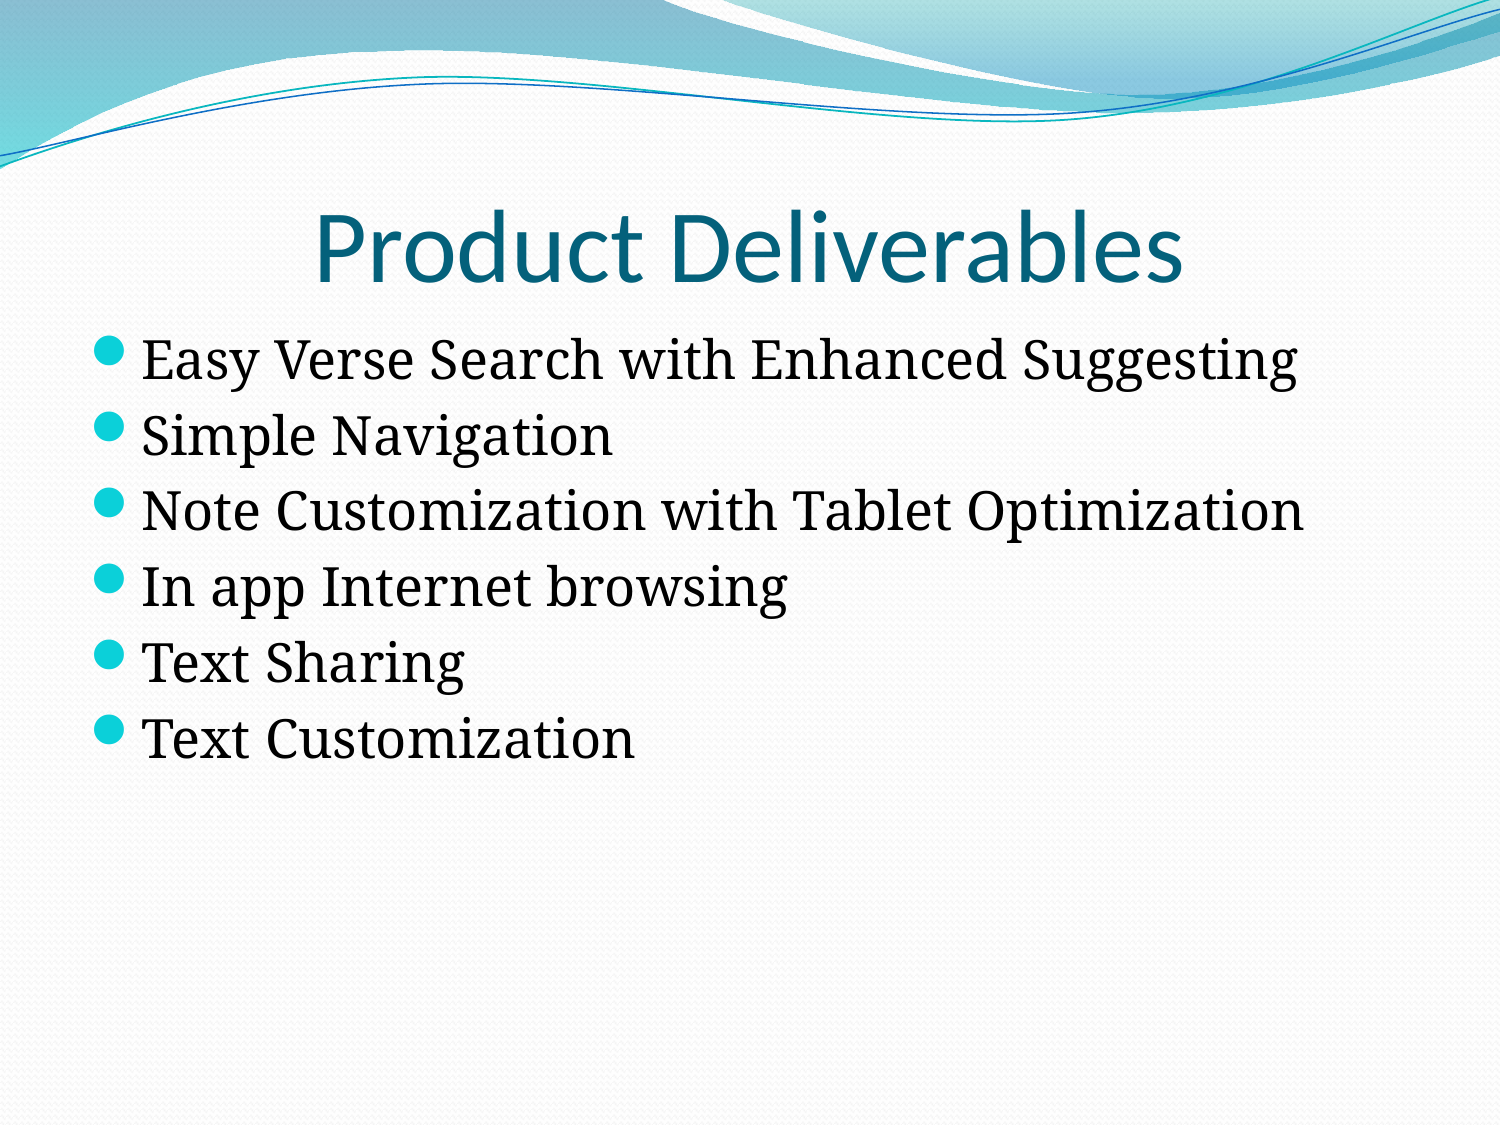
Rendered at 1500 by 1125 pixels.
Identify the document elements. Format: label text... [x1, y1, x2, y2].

title Product Deliverables [75, 115, 1425, 303]
list Easy Verse Search with Enhanced Suggesting Simple Navigation Note Customization with Tablet Optimization In app Internet browsing Text Sharing Text Customization [75, 317, 1425, 1038]
